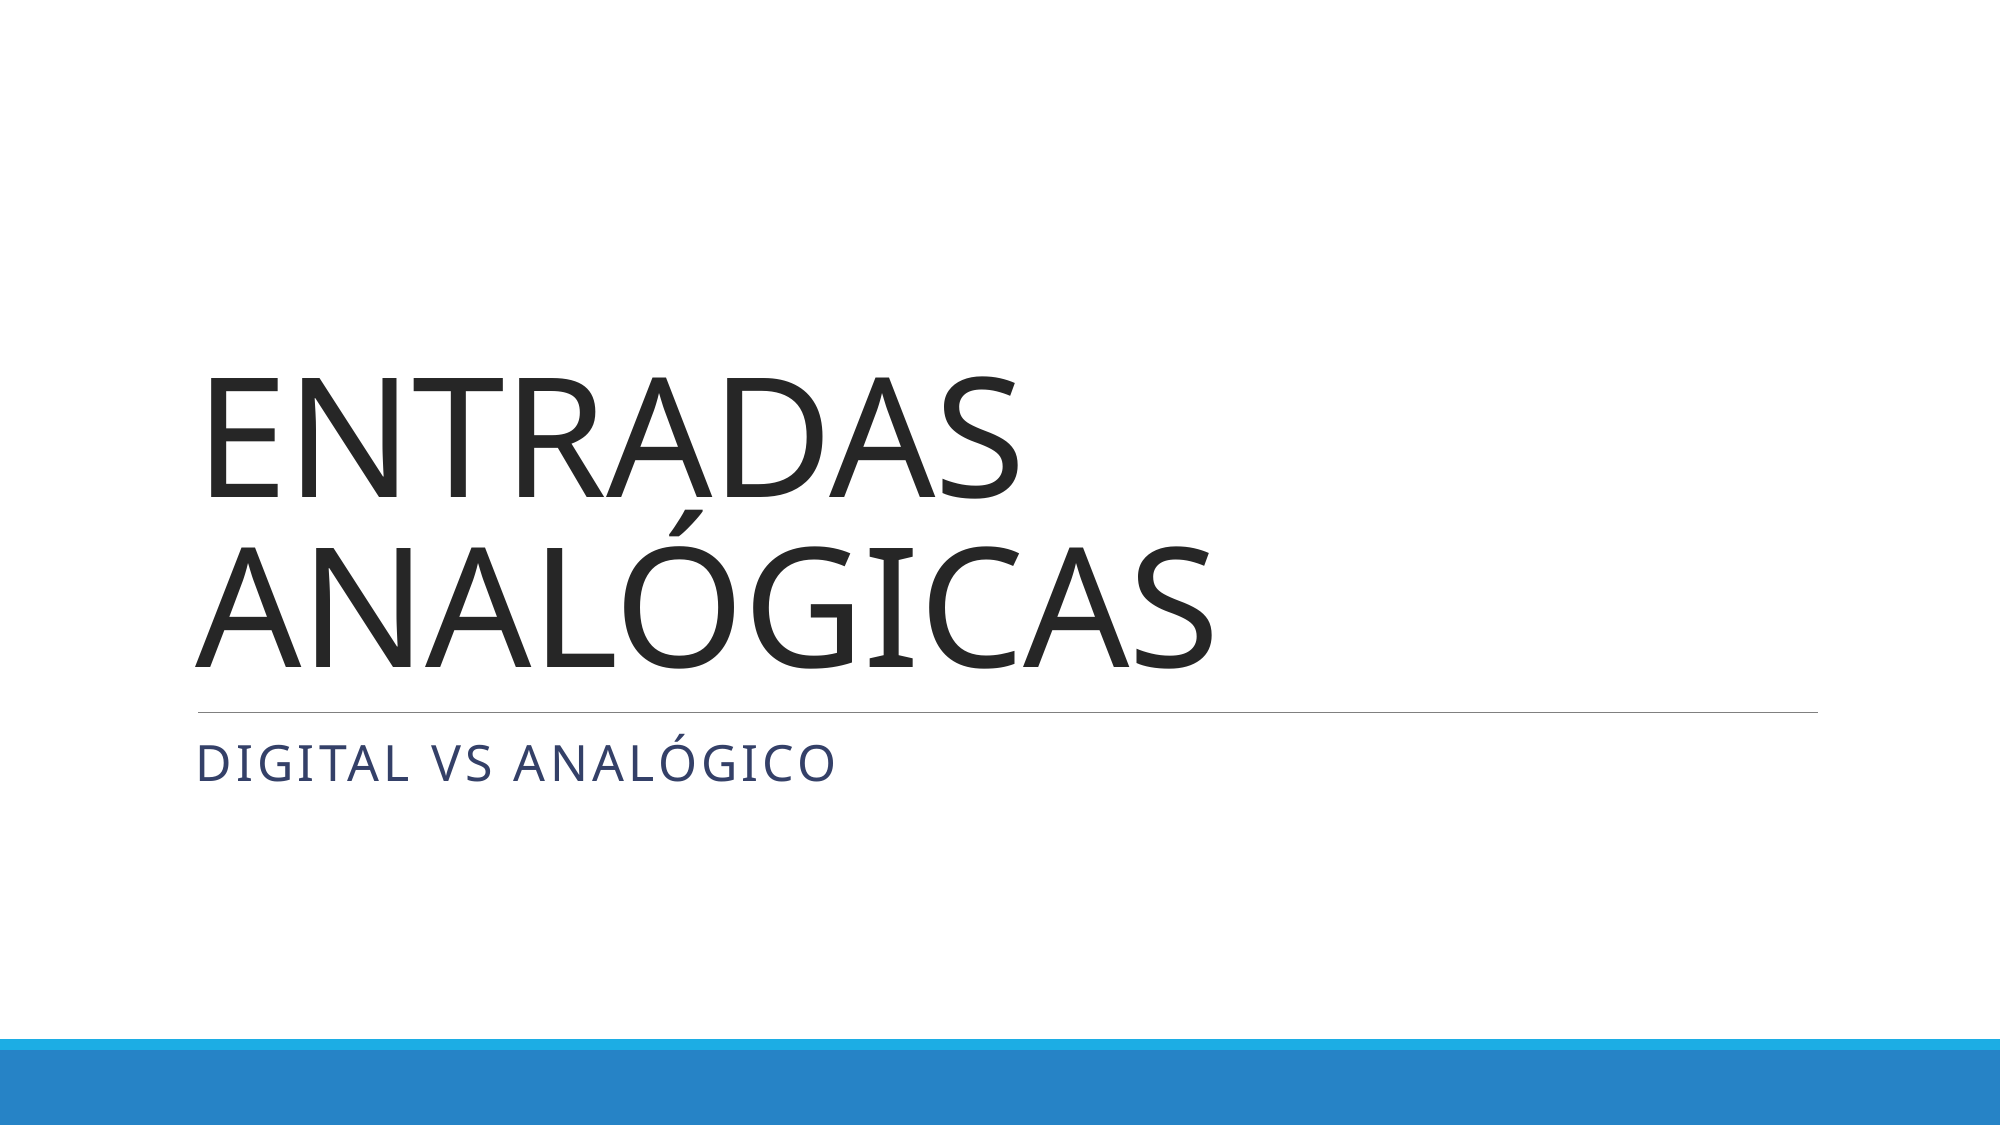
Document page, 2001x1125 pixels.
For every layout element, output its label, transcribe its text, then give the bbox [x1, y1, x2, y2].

title ENTRADAS ANALÓGICAS [180, 124, 1830, 710]
subtitle DIGITAL VS ANALÓGICO [180, 730, 1831, 919]
